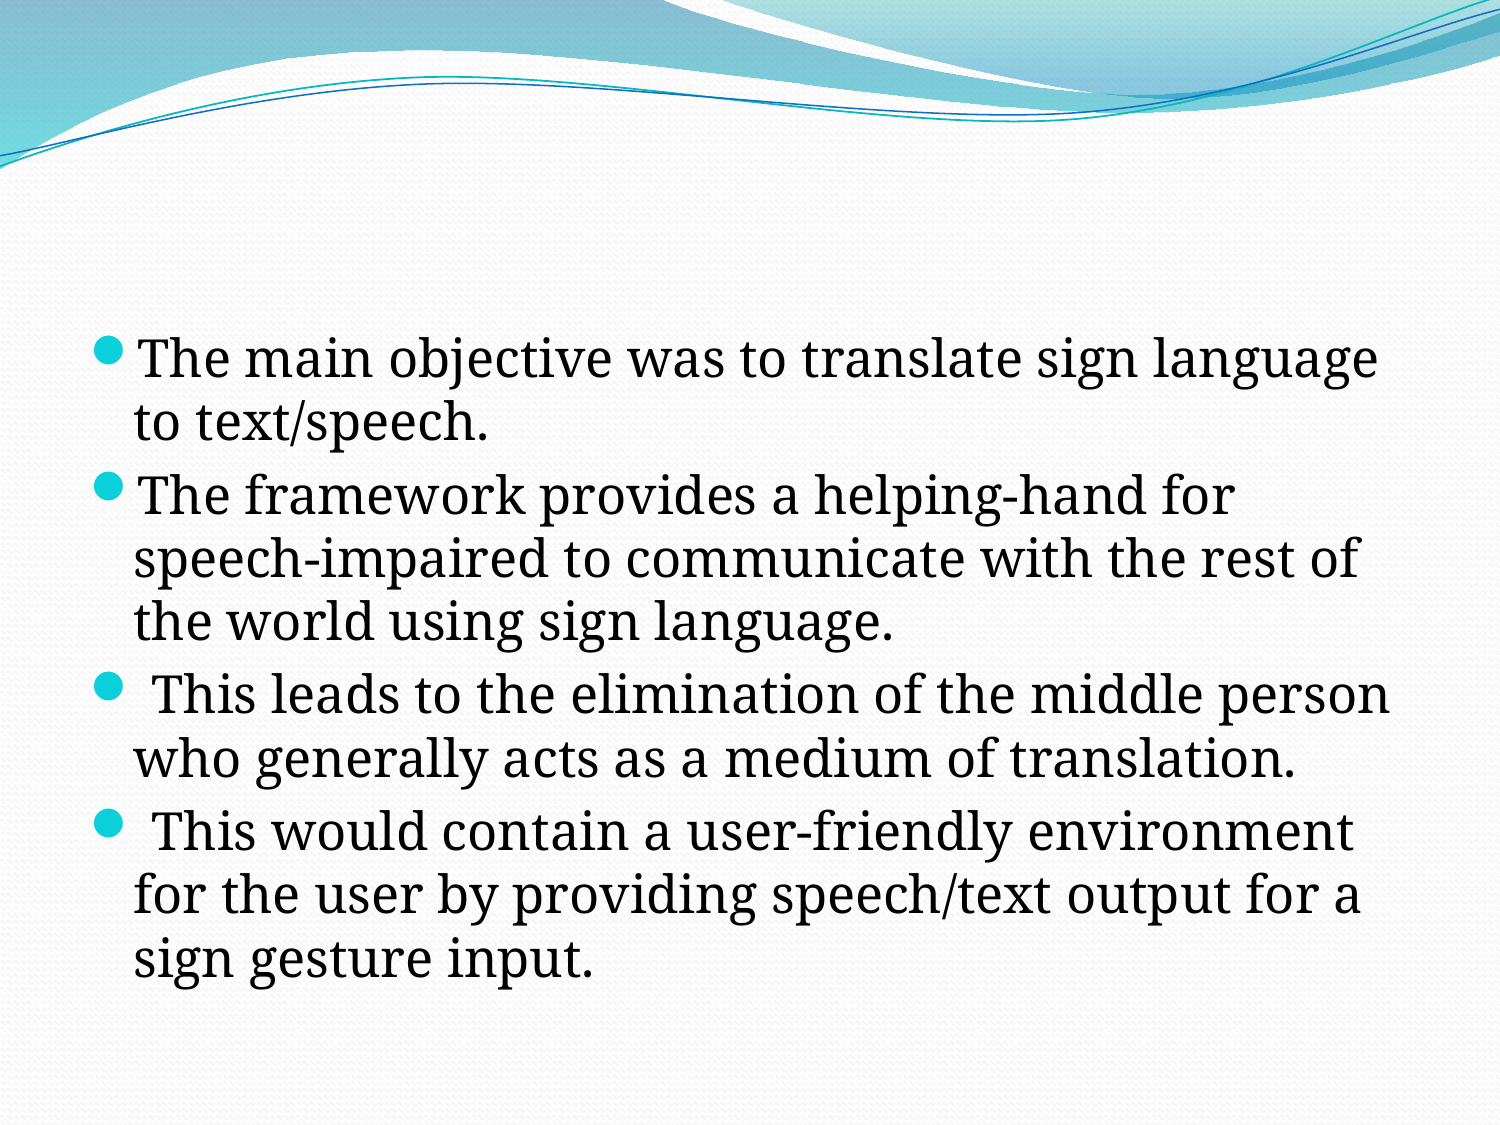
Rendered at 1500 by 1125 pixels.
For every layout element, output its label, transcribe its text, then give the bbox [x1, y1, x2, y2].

list The main objective was to translate sign language to text/speech. The framework provides a helping-hand for speech-impaired to communicate with the rest of the world using sign language. This leads to the elimination of the middle person who generally acts as a medium of translation. This would contain a user-friendly environment for the user by providing speech/text output for a sign gesture input. [75, 317, 1425, 1038]
